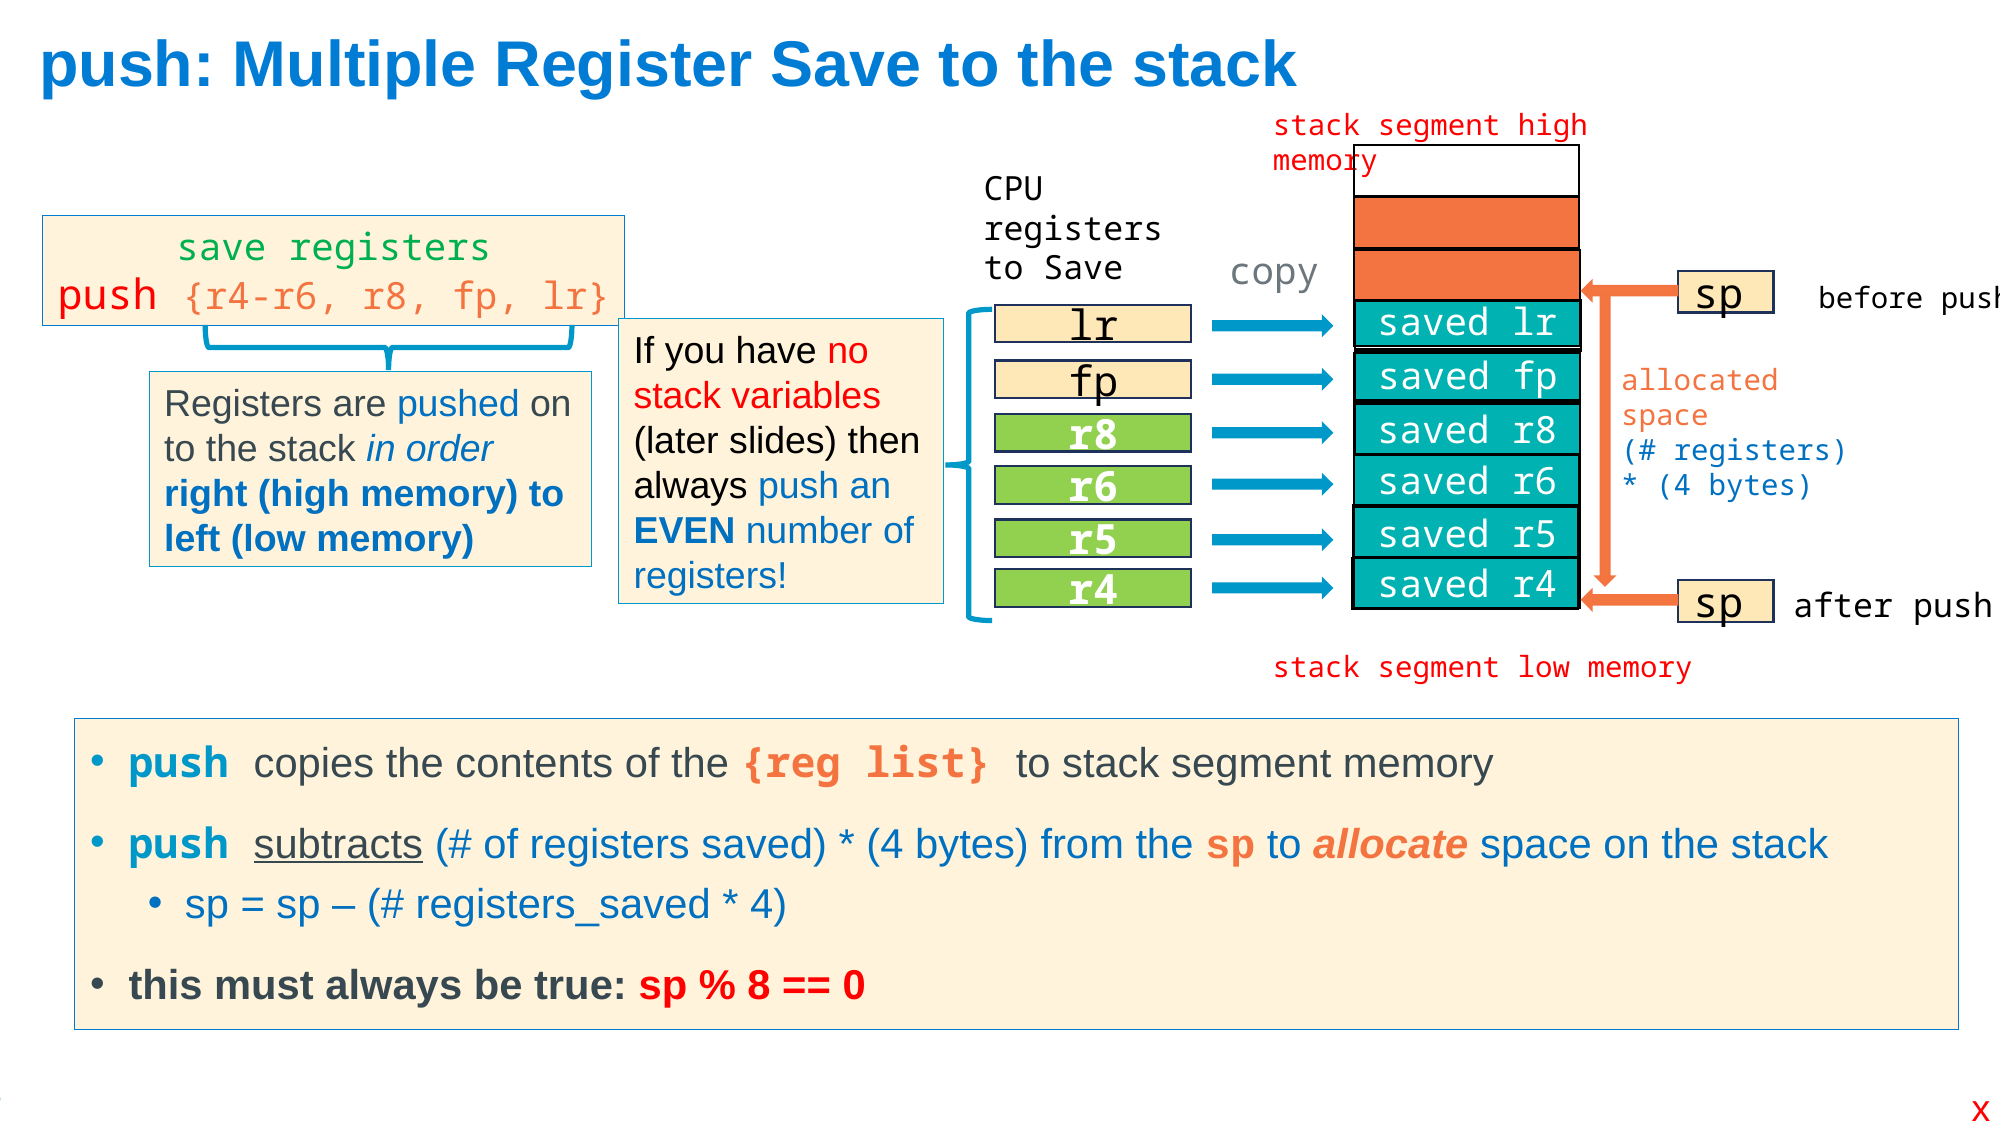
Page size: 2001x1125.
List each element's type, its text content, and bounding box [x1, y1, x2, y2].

text_box x [1956, 1076, 2000, 1125]
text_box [1703, 292, 1884, 622]
text_box save registers push {r4-r6, r8, fp, lr} [42, 215, 625, 326]
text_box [618, 309, 993, 621]
title push: Multiple Register Save to the stack [24, 27, 1750, 109]
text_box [968, 159, 1235, 607]
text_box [1258, 98, 1703, 692]
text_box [1582, 271, 1774, 313]
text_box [149, 324, 592, 569]
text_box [1213, 239, 1258, 597]
list push copies the contents of the {reg list} to stack segment memory push subtracts (# of registers saved) * (4 bytes) from the sp to allocate space on the stack sp = sp – (# registers_saved * 4) this must always be true: sp % 8 == 0 [74, 718, 1959, 1030]
